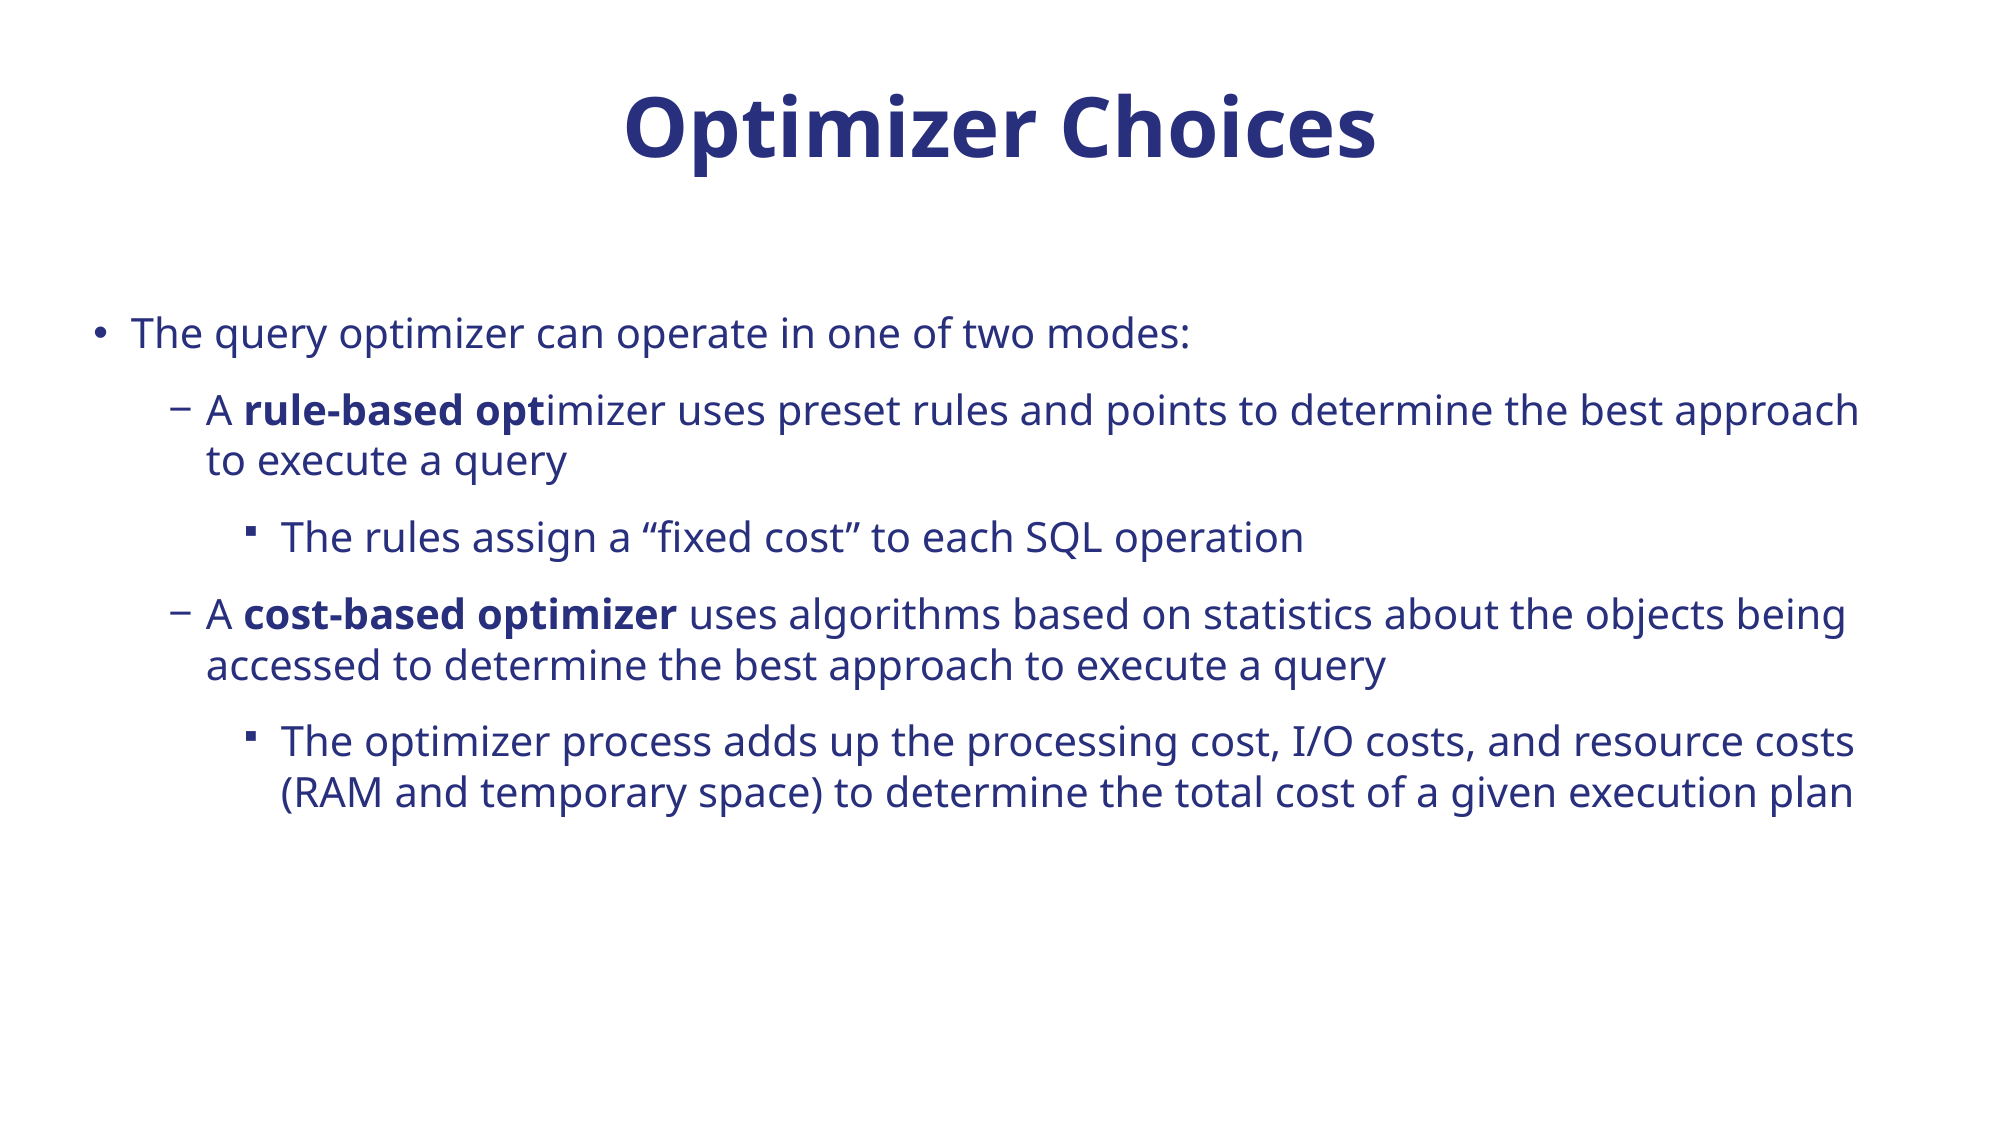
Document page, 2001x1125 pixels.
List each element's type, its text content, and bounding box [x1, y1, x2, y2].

list The query optimizer can operate in one of two modes: A rule-based optimizer uses preset rules and points to determine the best approach to execute a query The rules assign a “fixed cost” to each SQL operation A cost-based optimizer uses algorithms based on statistics about the objects being accessed to determine the best approach to execute a query The optimizer process adds up the processing cost, I/O costs, and resource costs (RAM and temporary space) to determine the total cost of a given execution plan [78, 299, 1923, 1014]
title Optimizer Choices [78, 77, 1923, 278]
